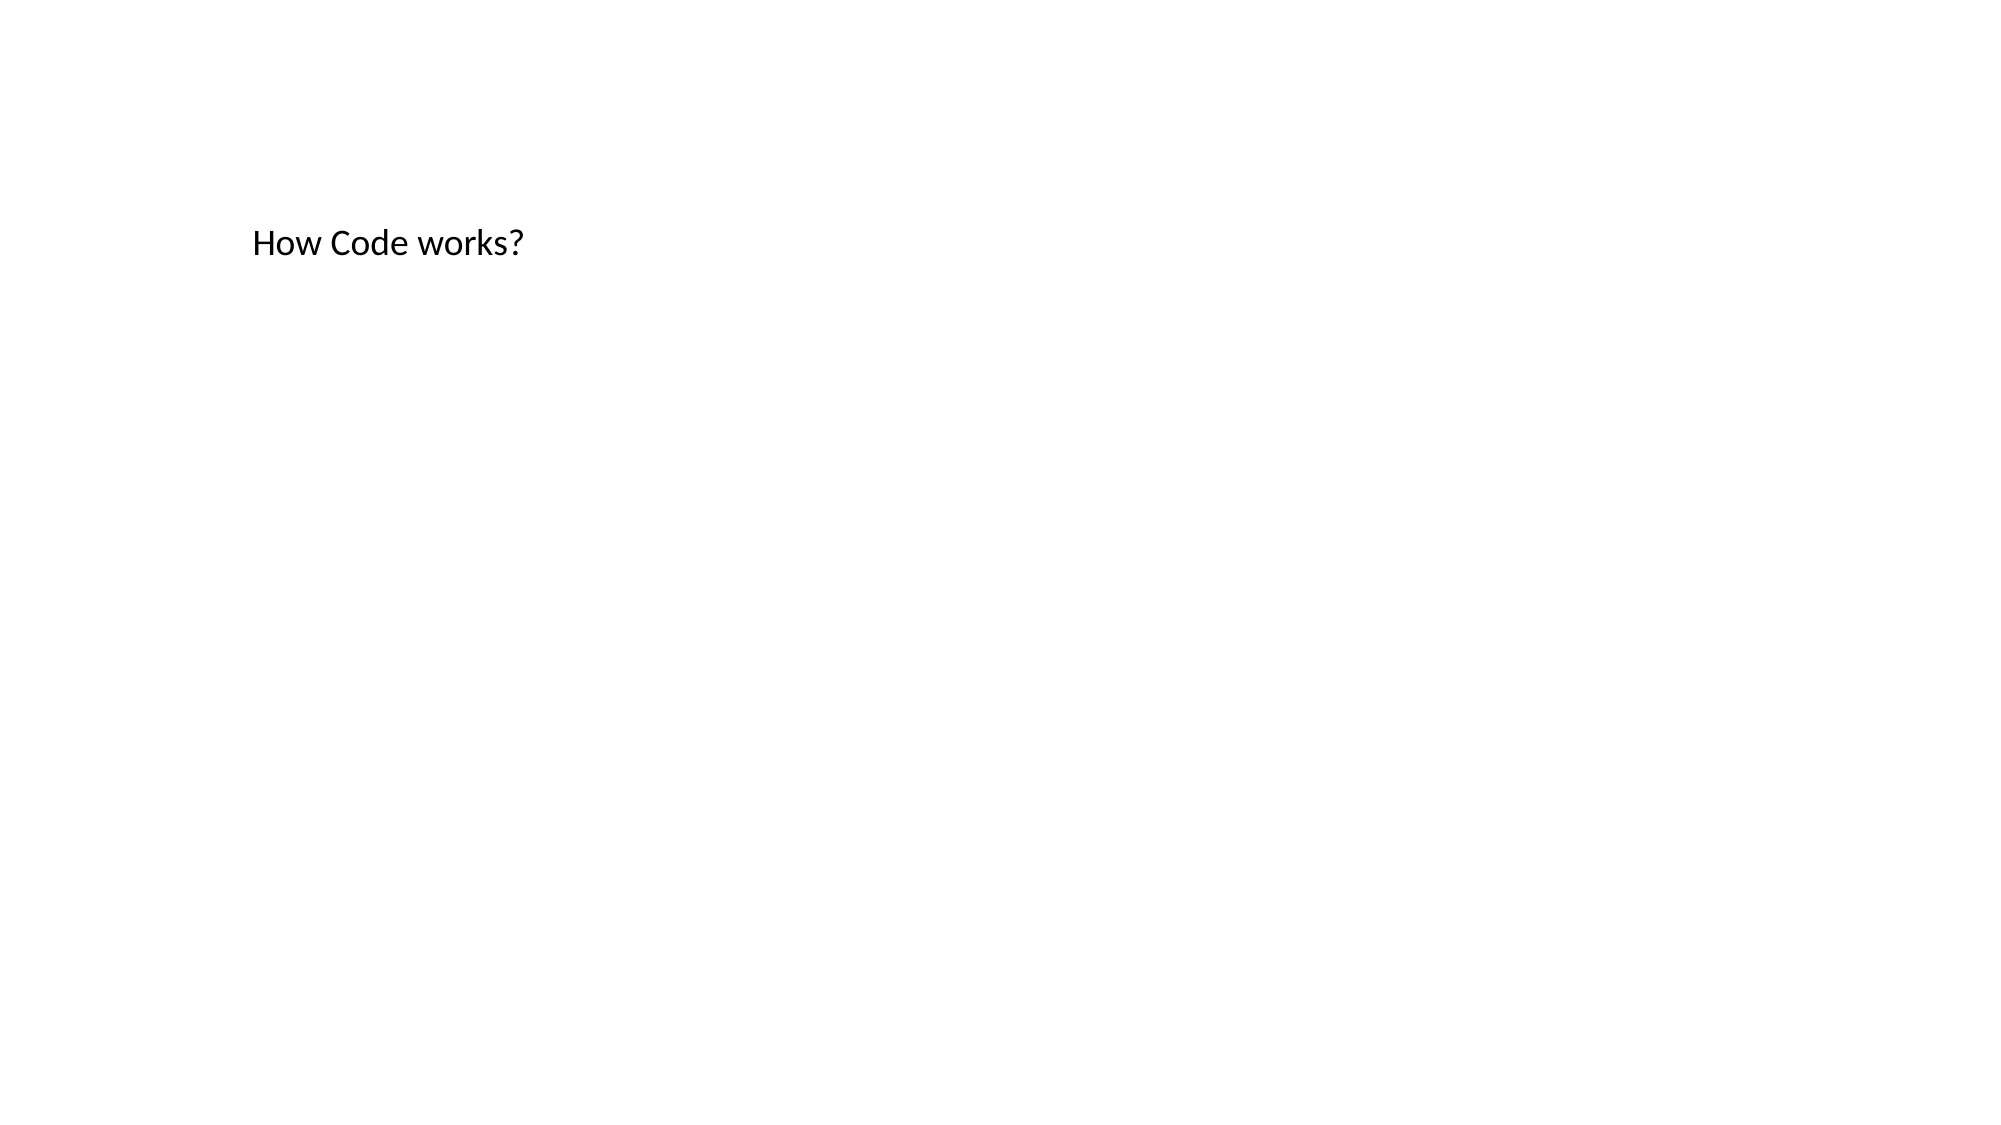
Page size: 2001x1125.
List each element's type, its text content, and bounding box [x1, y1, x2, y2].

text_box How Code works? [237, 210, 541, 451]
